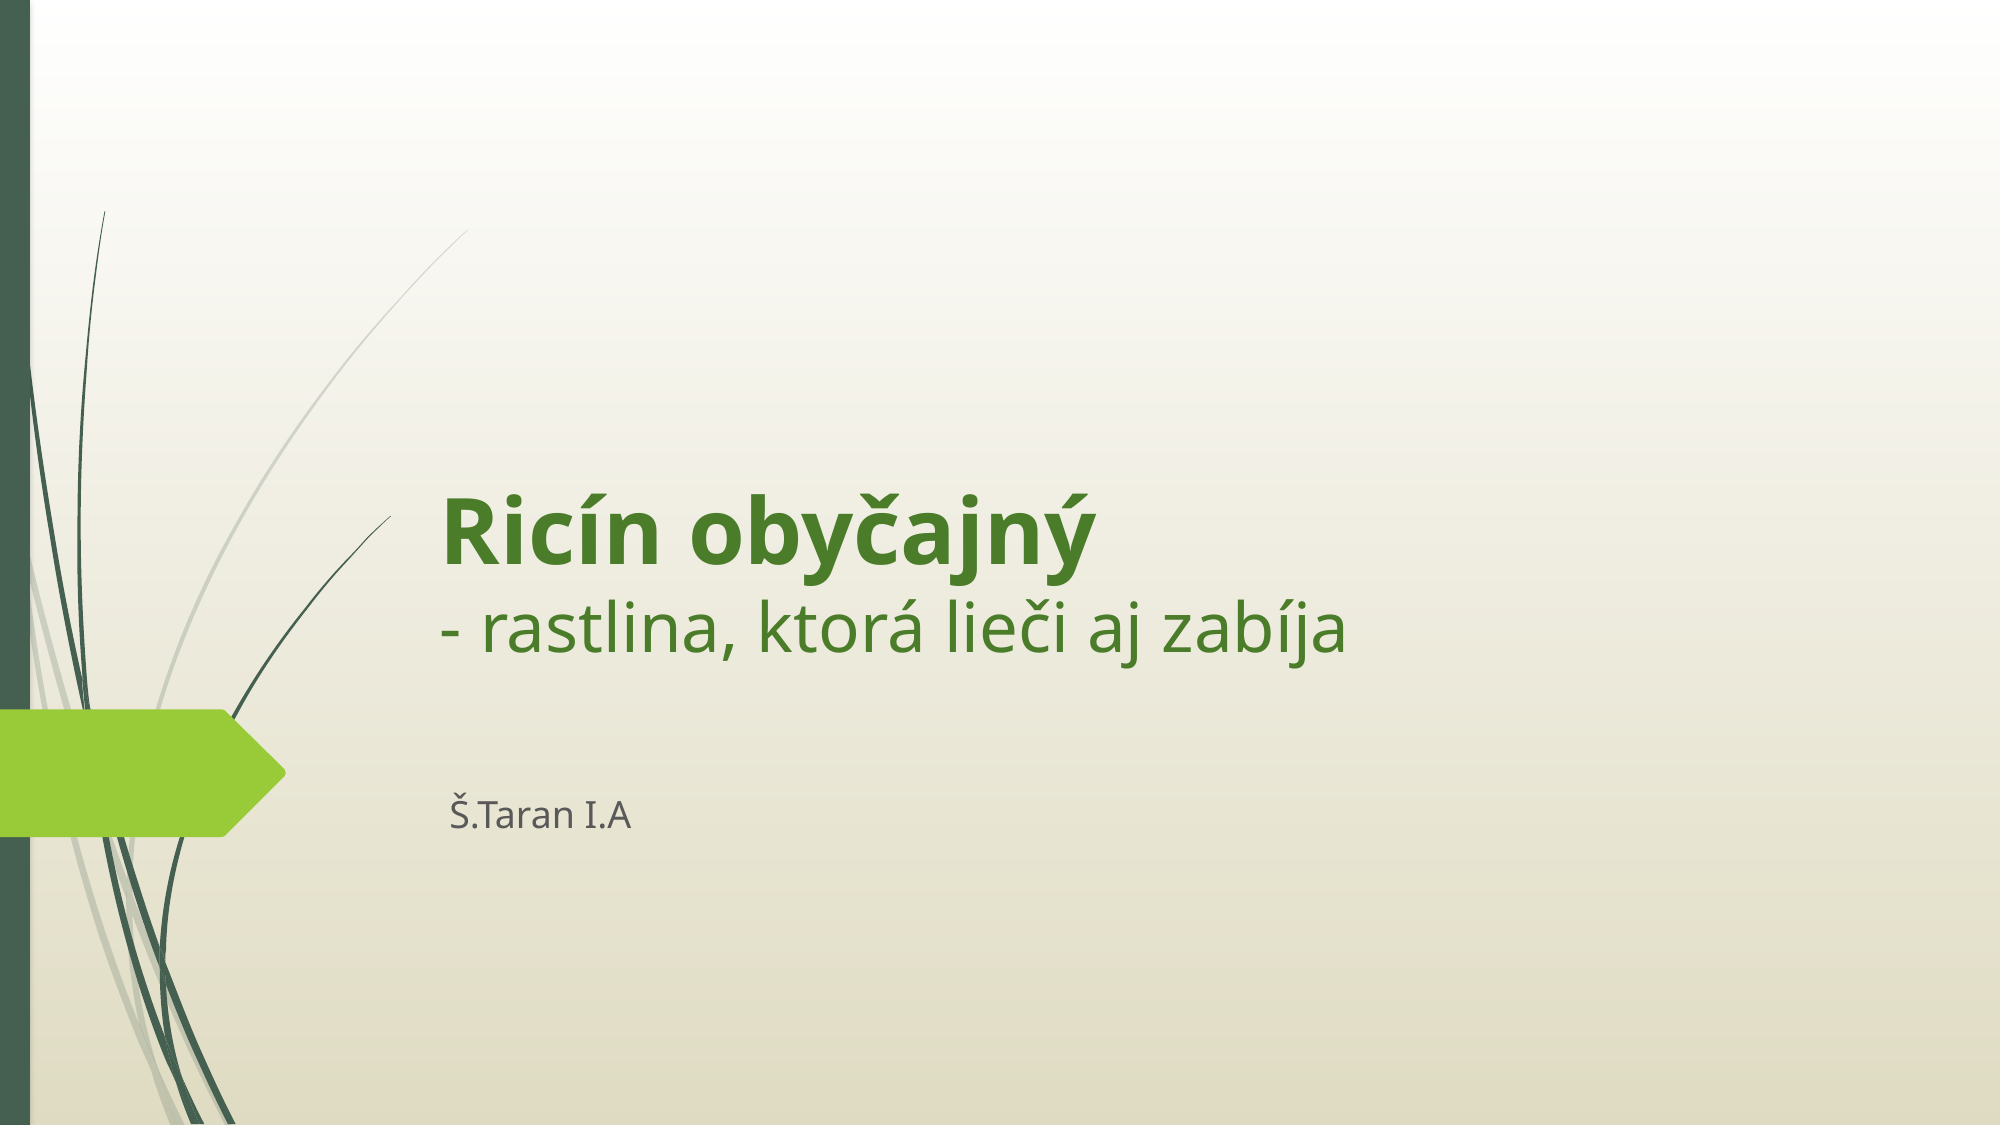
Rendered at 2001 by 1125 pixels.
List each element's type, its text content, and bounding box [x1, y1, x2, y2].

title Ricín obyčajný - rastlina, ktorá lieči aj zabíja [424, 412, 1408, 783]
subtitle Š.Taran I.A [424, 783, 1888, 969]
